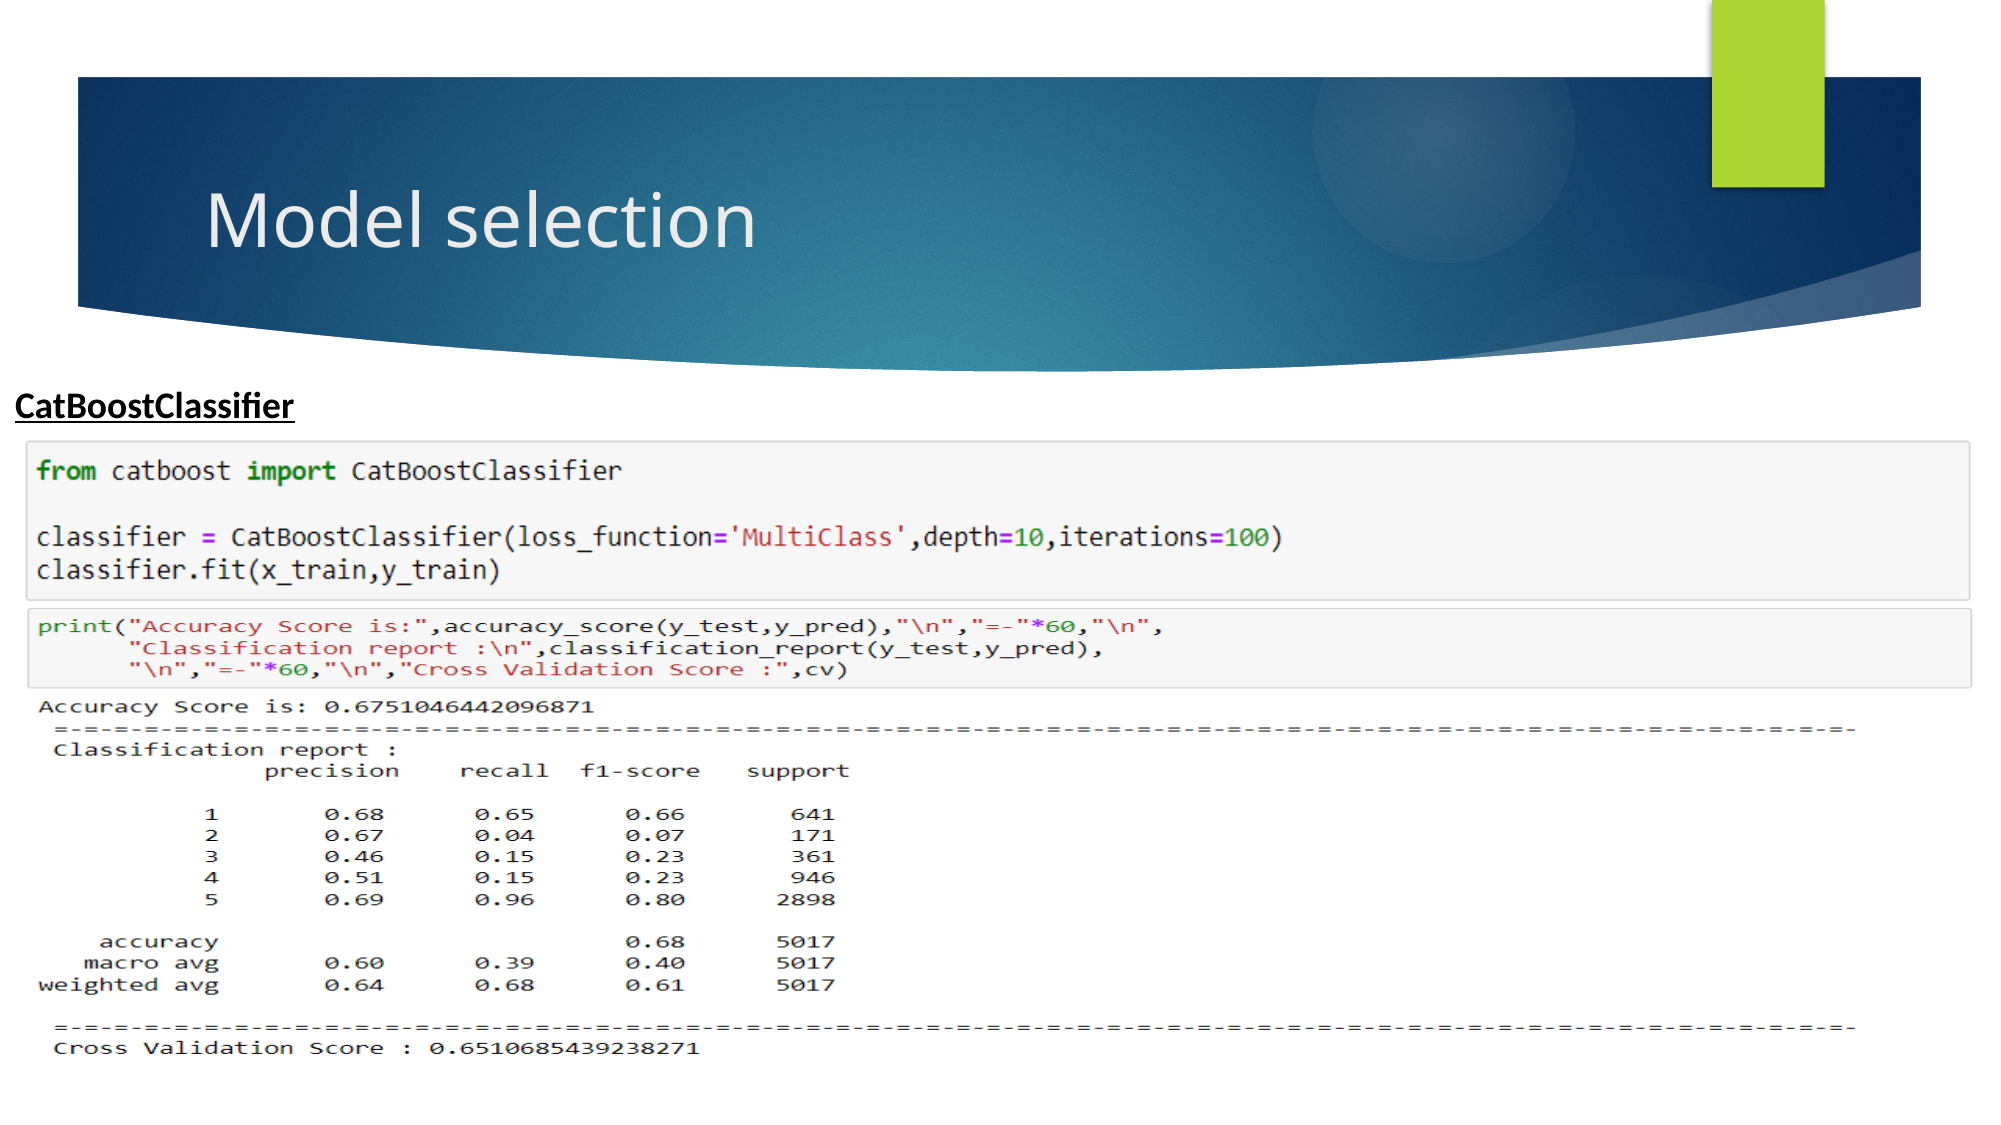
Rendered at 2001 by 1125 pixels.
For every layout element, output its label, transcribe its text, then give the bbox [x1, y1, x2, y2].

list CatBoostClassifier [0, 373, 1438, 446]
title Model selection [189, 159, 1627, 276]
picture [23, 432, 1977, 1077]
